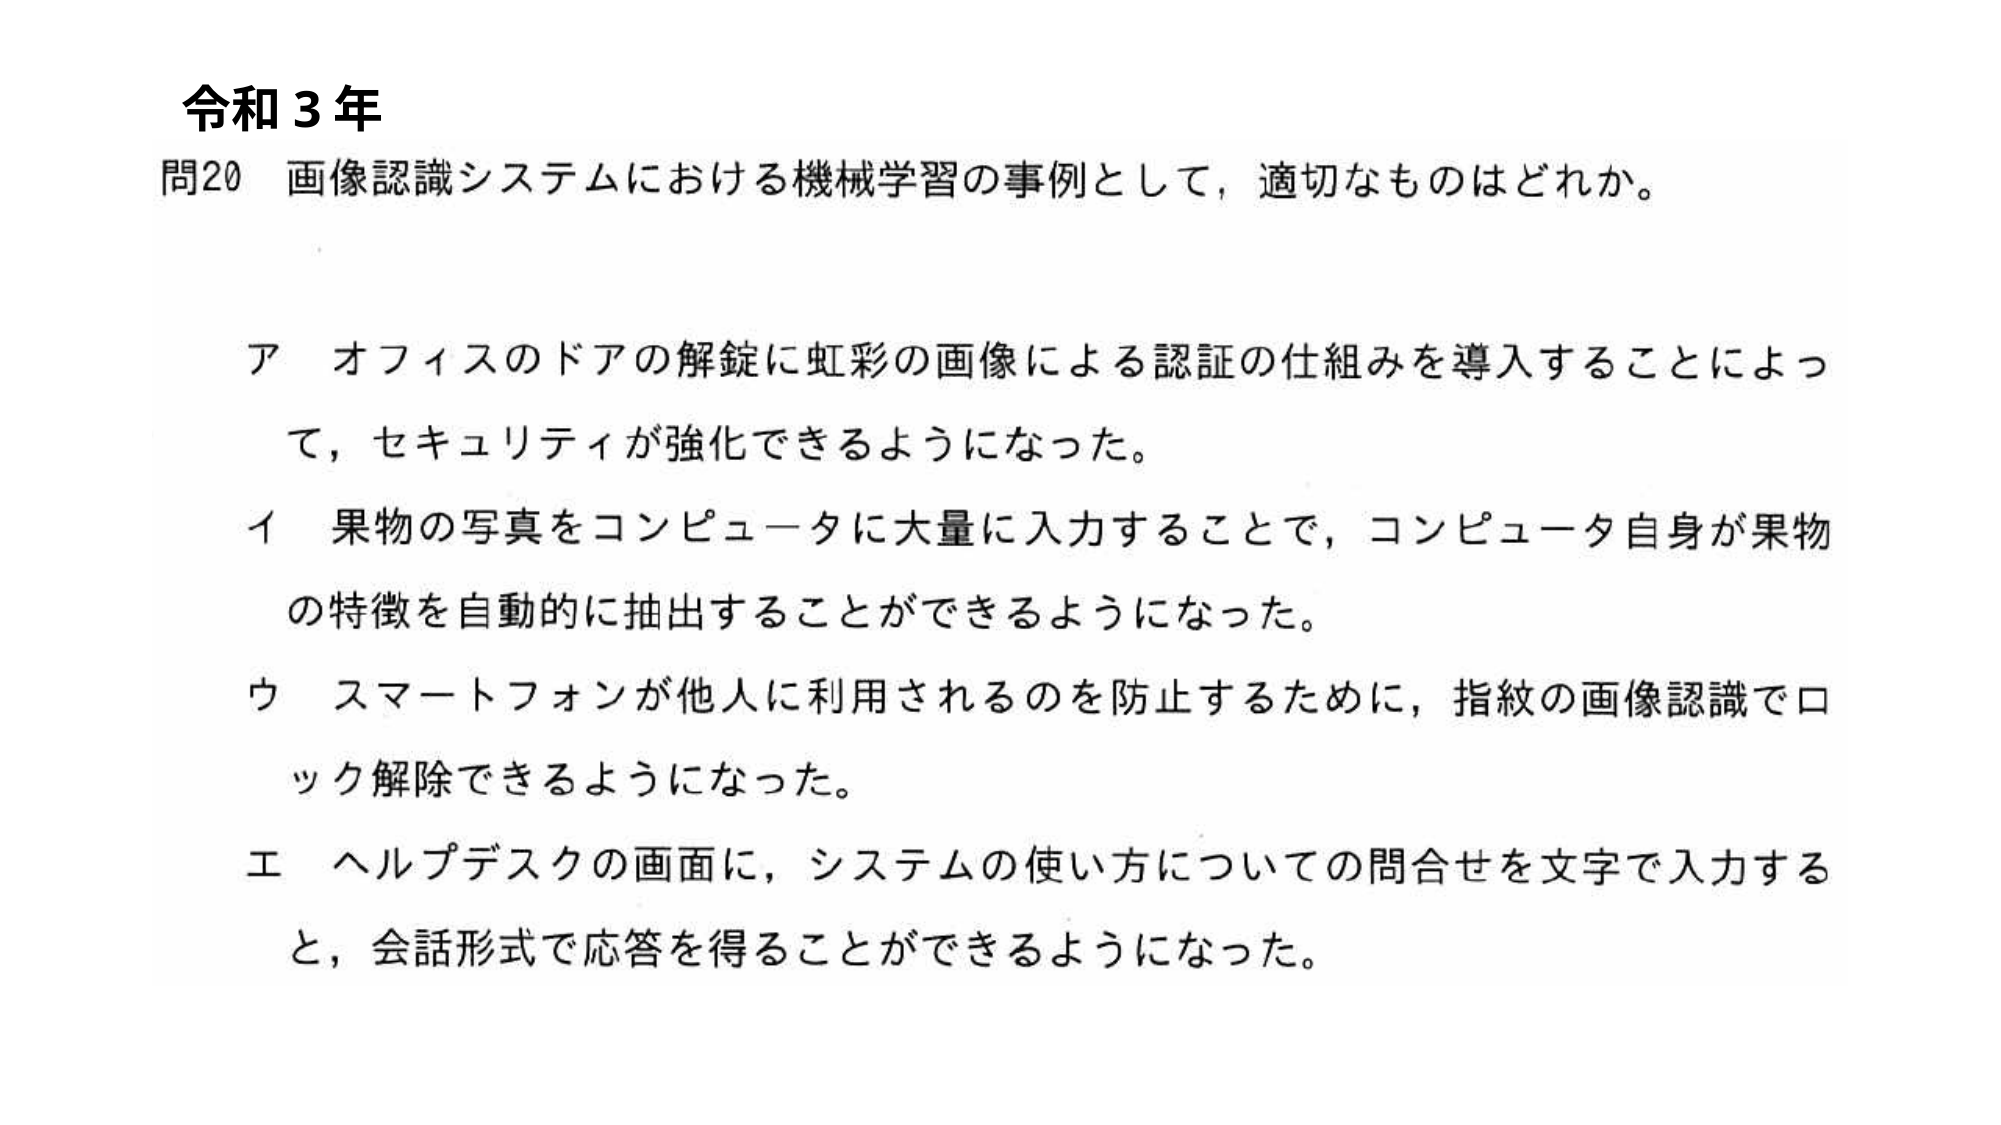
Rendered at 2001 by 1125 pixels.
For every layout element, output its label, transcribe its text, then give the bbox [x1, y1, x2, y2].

text_box 令和3年 [166, 70, 420, 139]
picture [152, 139, 1848, 986]
